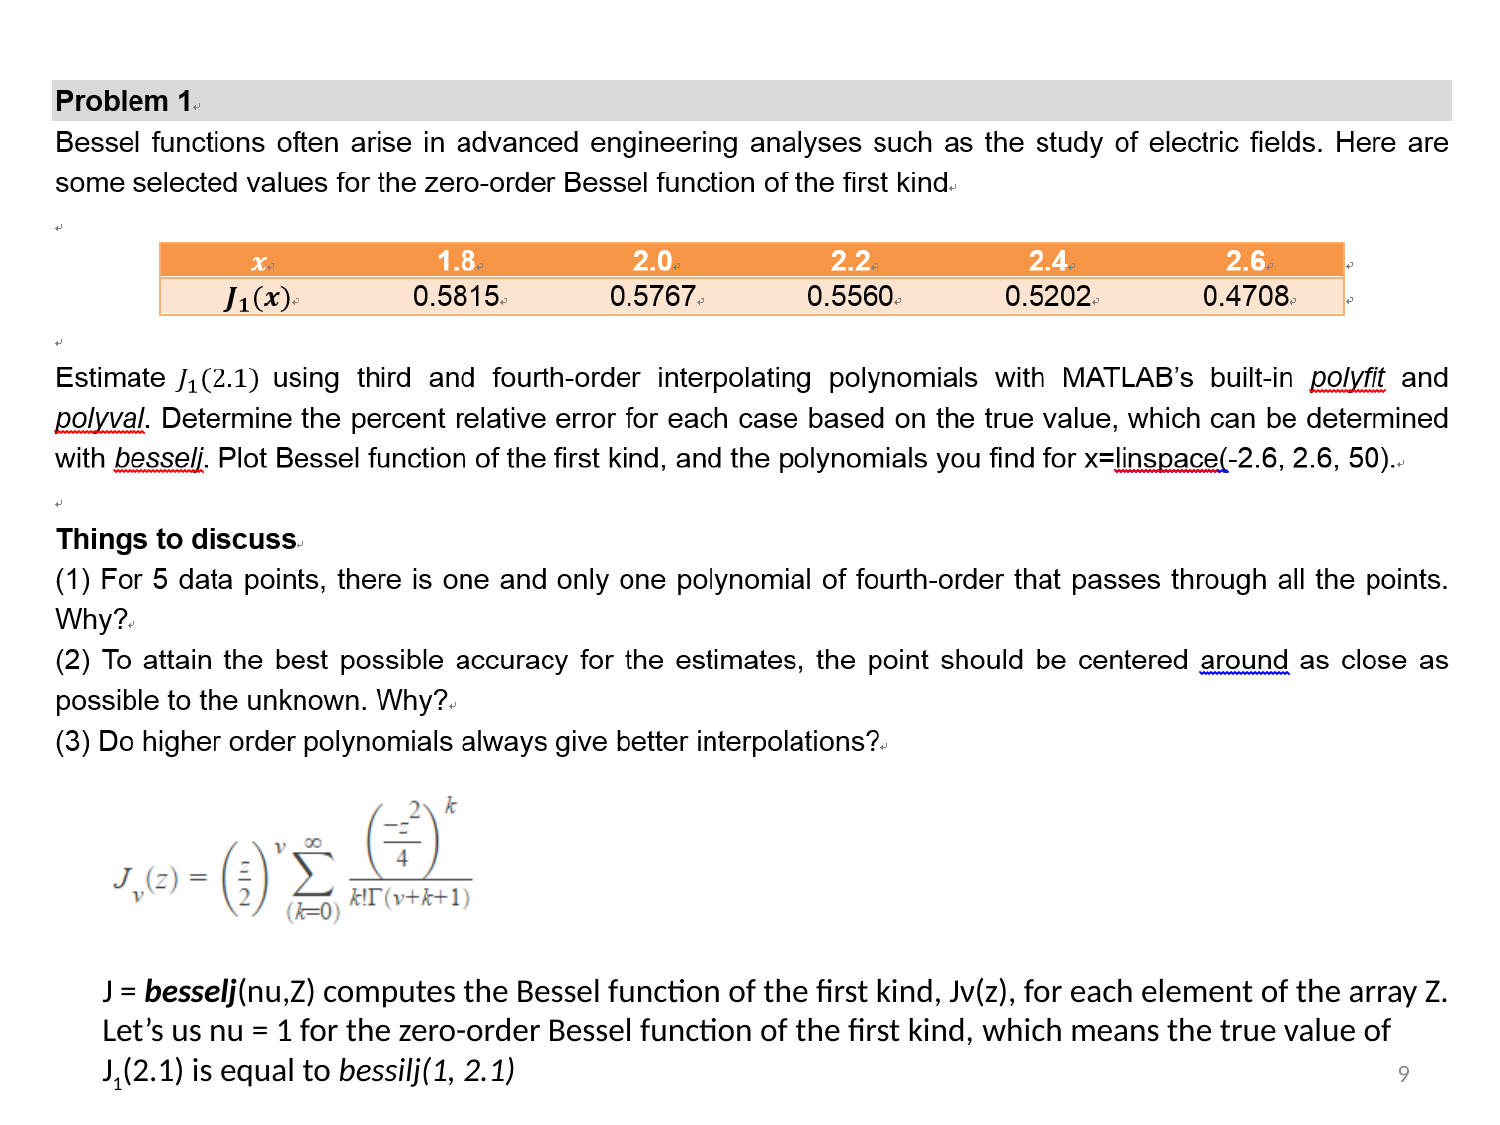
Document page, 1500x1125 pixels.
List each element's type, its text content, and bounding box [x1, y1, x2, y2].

picture [51, 780, 515, 944]
picture [49, 74, 1456, 763]
text_box J = besselj(nu,Z) computes the Bessel function of the first kind, Jν(z), for each element of the array Z. Let’s us nu = 1 for the zero-order Bessel function of the first kind, which means the true value of J1(2.1) is equal to bessilj(1, 2.1) [87, 961, 1475, 1102]
